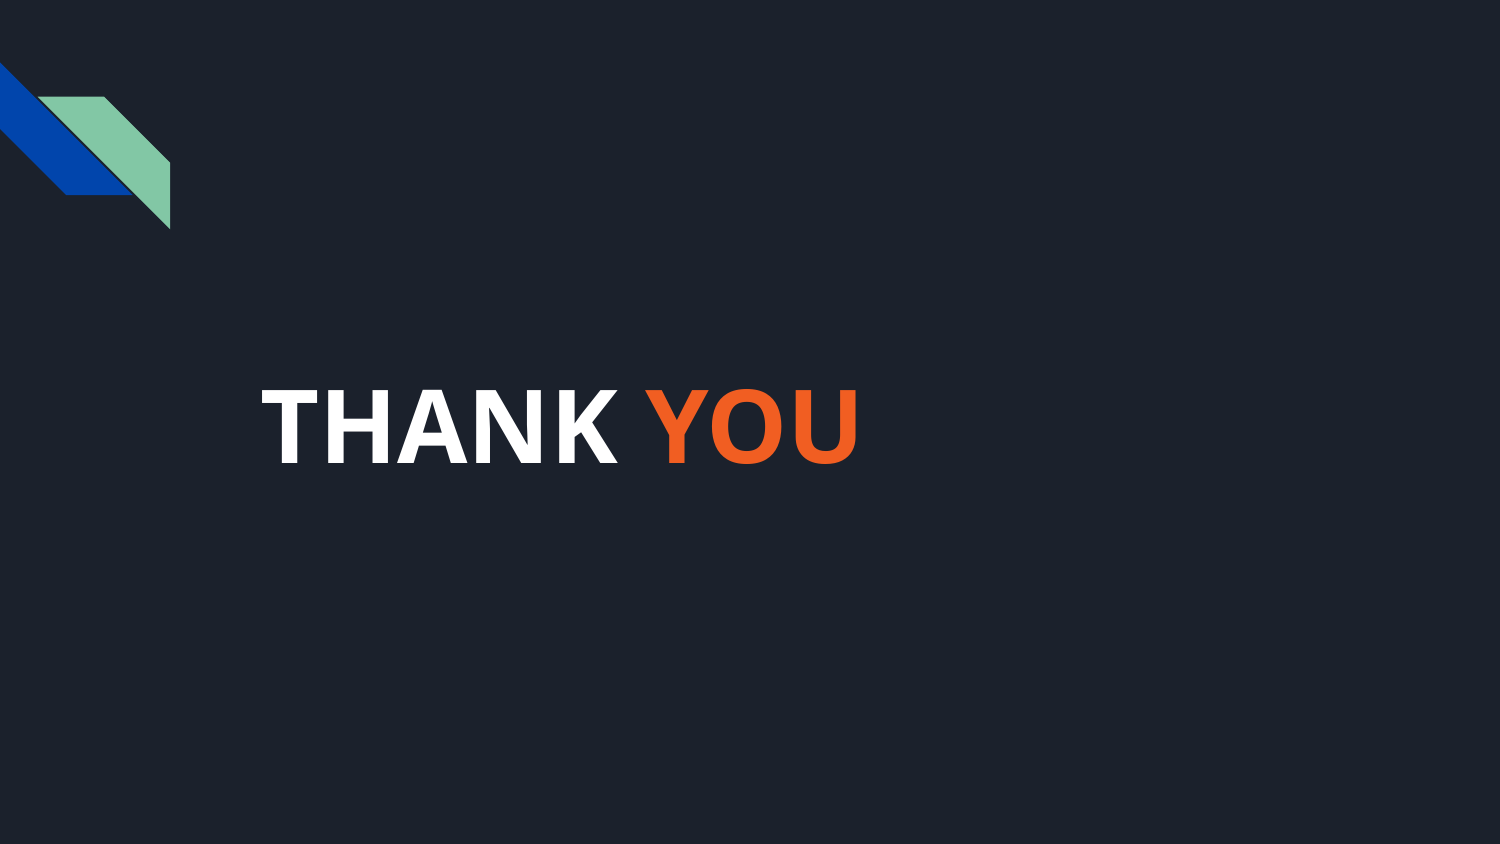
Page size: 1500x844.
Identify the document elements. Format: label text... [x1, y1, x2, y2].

title THANK YOU [245, 346, 1401, 497]
